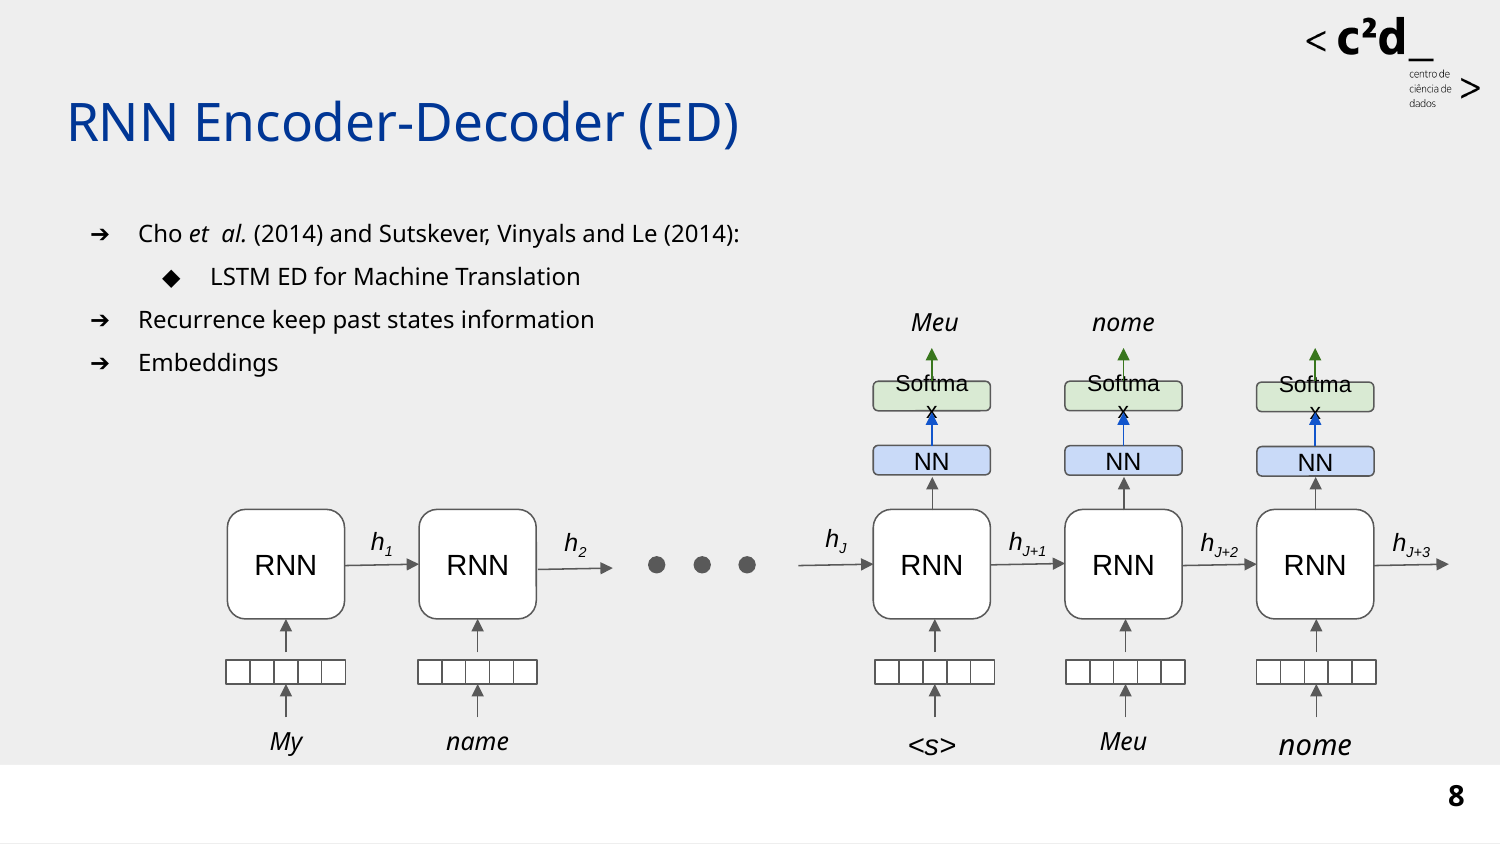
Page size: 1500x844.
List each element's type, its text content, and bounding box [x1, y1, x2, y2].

text_box [648, 556, 665, 573]
text_box [694, 556, 711, 573]
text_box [226, 659, 346, 685]
text_box hJ+1 [990, 510, 1066, 562]
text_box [874, 659, 995, 685]
list Cho et al. (2014) and Sutskever, Vinyals and Le (2014): LSTM ED for Machine Translation Recurrence keep past states information Embeddings [51, 189, 778, 429]
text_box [1256, 659, 1377, 685]
text_box h2 [542, 511, 609, 566]
text_box NN [1064, 445, 1183, 476]
text_box Softmax [873, 381, 991, 411]
text_box Meu [872, 291, 998, 352]
text_box nome [1252, 710, 1378, 776]
text_box <s> [869, 710, 995, 776]
text_box nome [1060, 291, 1187, 352]
text_box RNN [873, 509, 991, 619]
text_box RNN [419, 509, 537, 619]
title RNN Encoder-Decoder (ED) [51, 72, 1449, 167]
text_box NN [873, 445, 991, 475]
text_box RNN [1064, 509, 1183, 619]
text_box NN [1256, 446, 1375, 477]
text_box Meu [1060, 710, 1187, 771]
text_box hJ+3 [1373, 511, 1449, 563]
text_box [739, 556, 756, 573]
text_box h1 [348, 510, 415, 562]
text_box hJ+1 [990, 571, 1066, 575]
text_box hJ [802, 507, 870, 562]
slide_number ‹#› [1389, 764, 1480, 830]
text_box RNN [1256, 509, 1374, 619]
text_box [1065, 659, 1186, 685]
text_box RNN [227, 509, 345, 619]
text_box My [248, 710, 324, 771]
picture [1302, 14, 1480, 109]
text_box name [419, 710, 536, 771]
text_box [417, 659, 538, 685]
text_box hJ+2 [1181, 511, 1257, 563]
text_box Softmax [1064, 381, 1183, 411]
text_box Softmax [1256, 382, 1374, 412]
